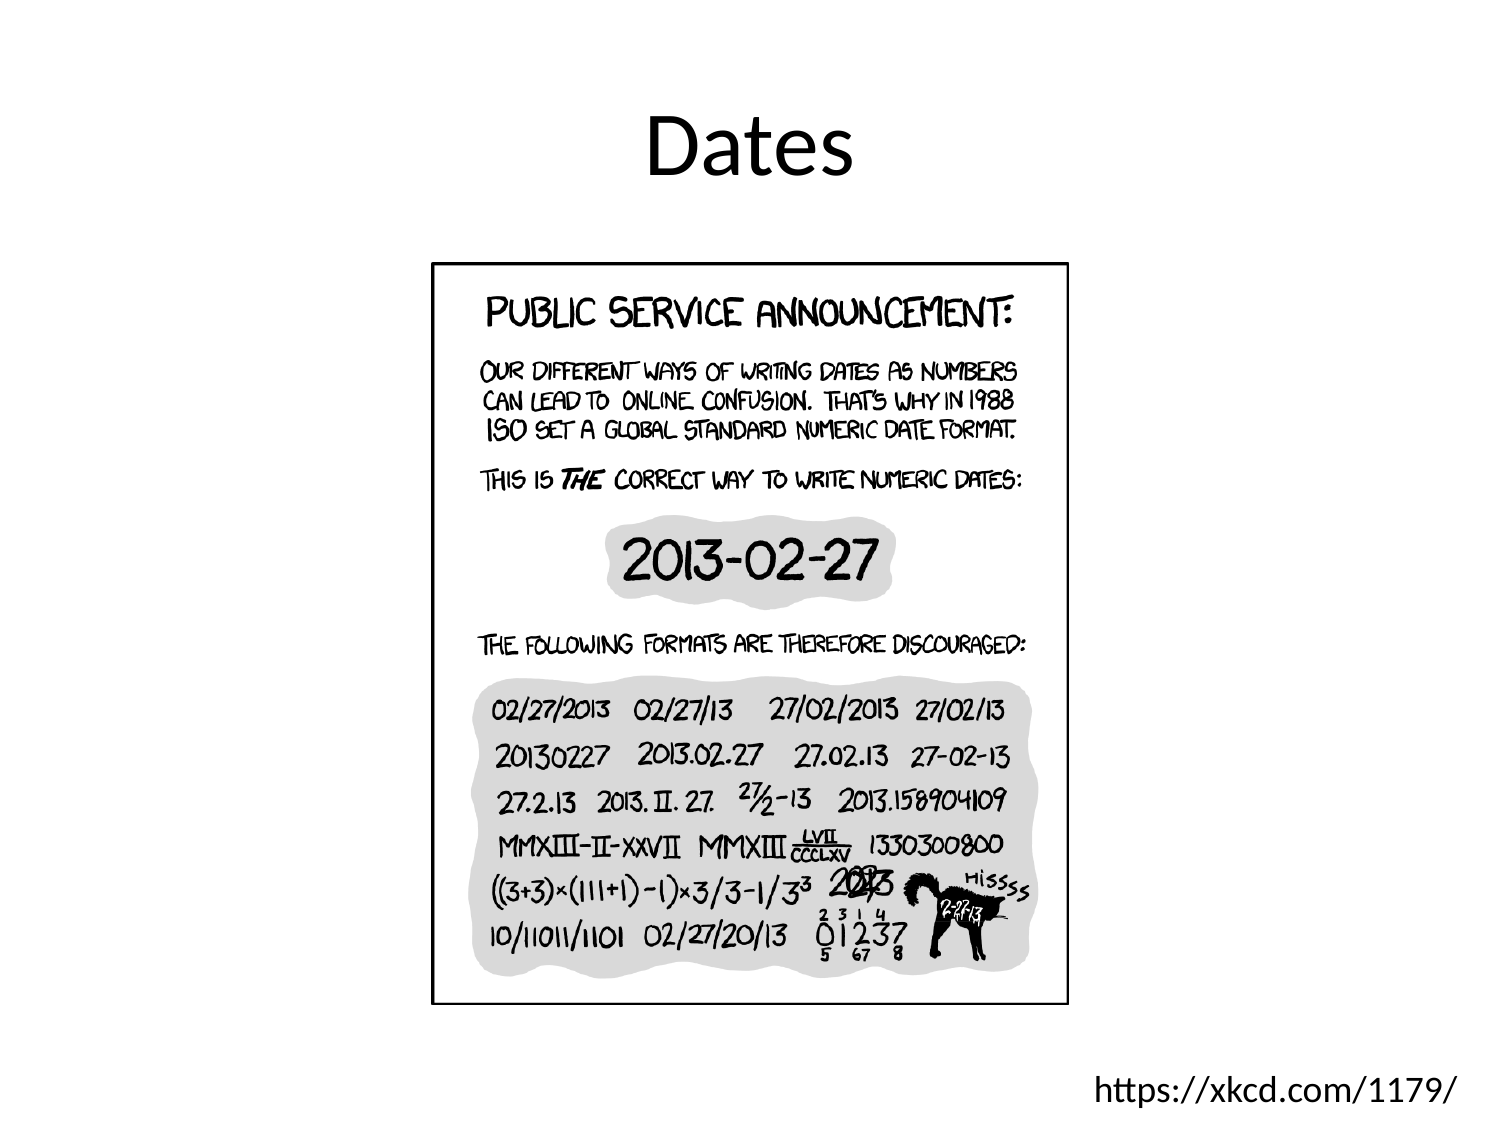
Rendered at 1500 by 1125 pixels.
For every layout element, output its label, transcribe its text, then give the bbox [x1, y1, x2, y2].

title Dates [75, 45, 1425, 233]
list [74, 262, 1426, 1006]
text_box https://xkcd.com/1179/ [1079, 1057, 1473, 1118]
